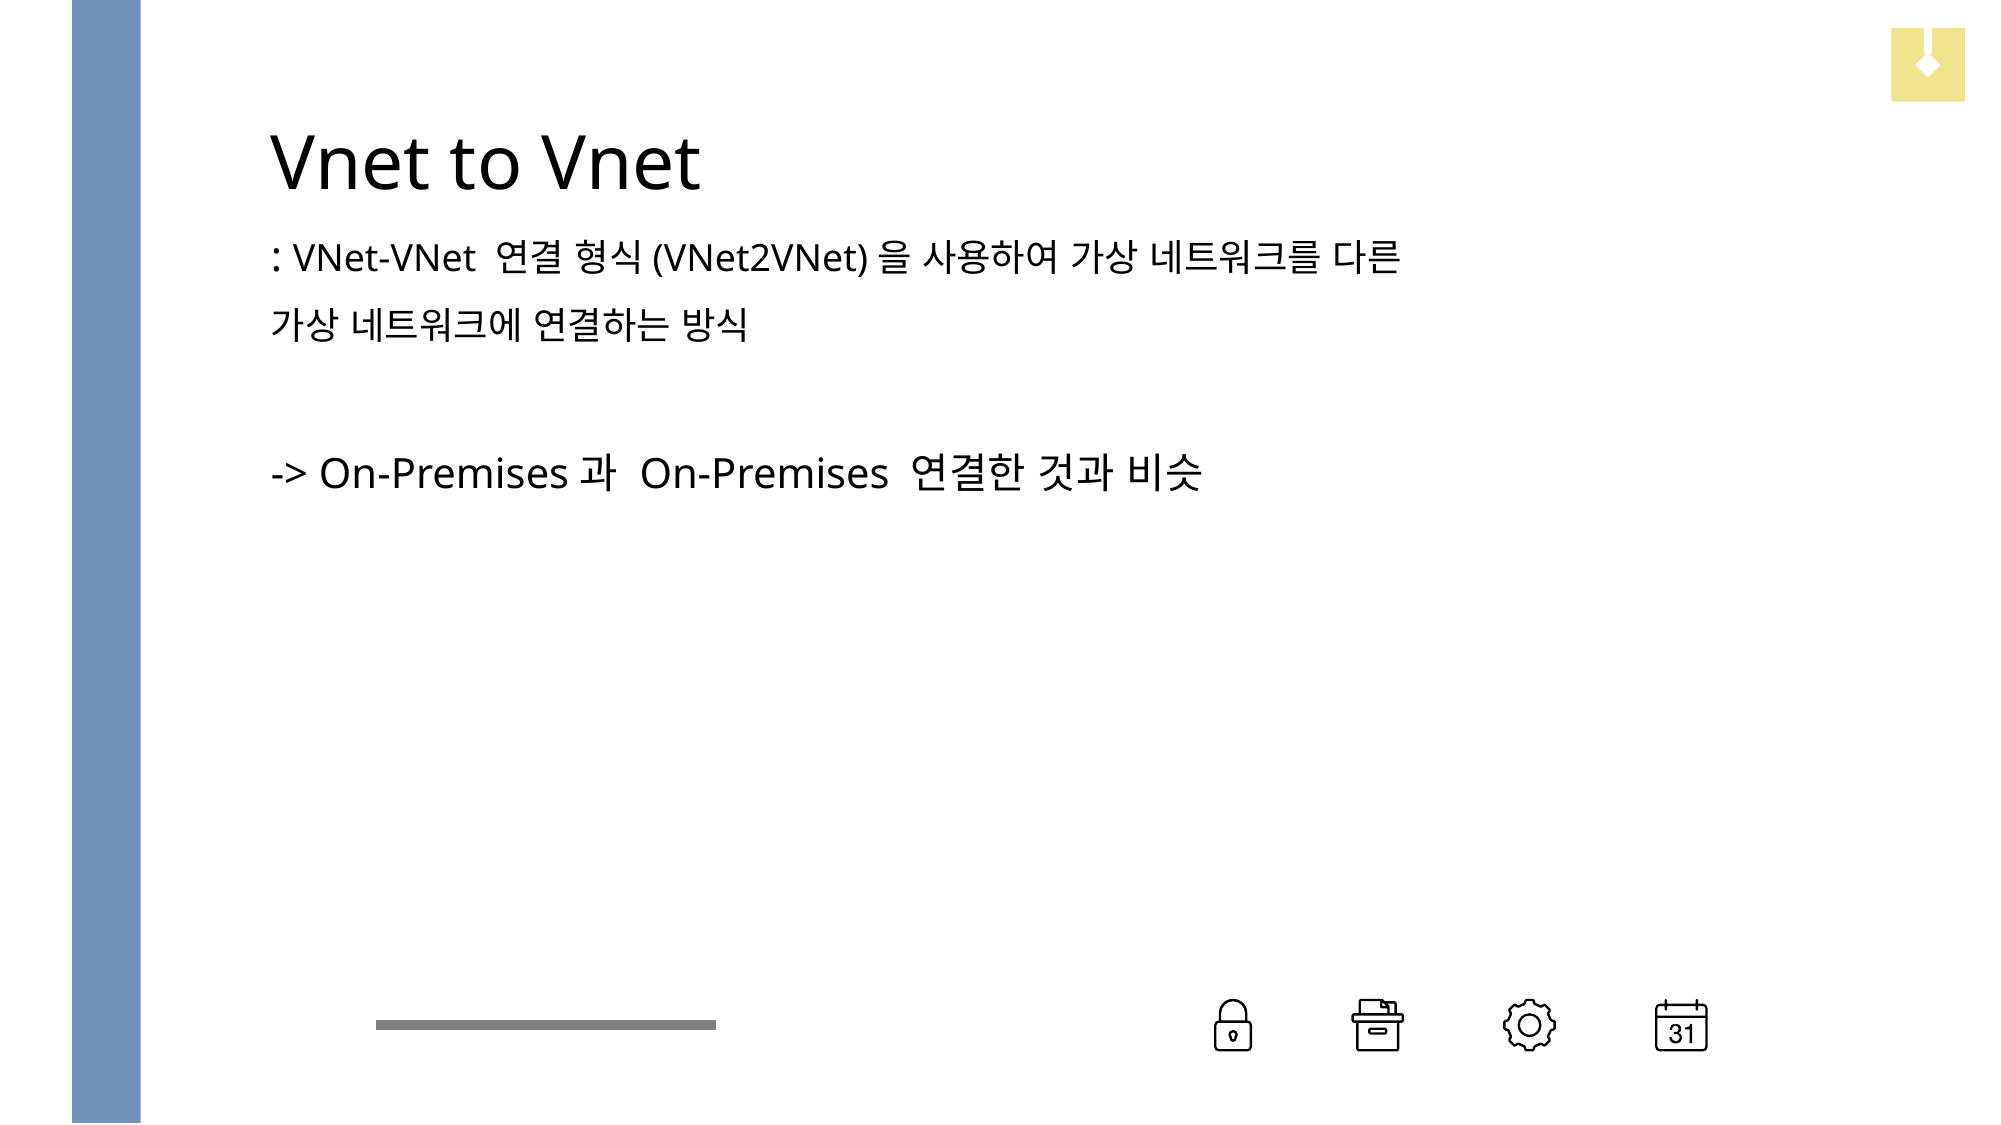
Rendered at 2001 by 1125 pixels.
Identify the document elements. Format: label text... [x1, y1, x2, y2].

text_box Vnet to Vnet : VNet-VNet 연결 형식(VNet2VNet)을 사용하여 가상 네트워크를 다른 가상 네트워크에 연결하는 방식 -> On-Premises과 On-Premises 연결한 것과 비슷 [256, 61, 1454, 505]
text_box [1891, 28, 1966, 102]
text_box [71, 0, 142, 1124]
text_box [1214, 998, 1708, 1052]
